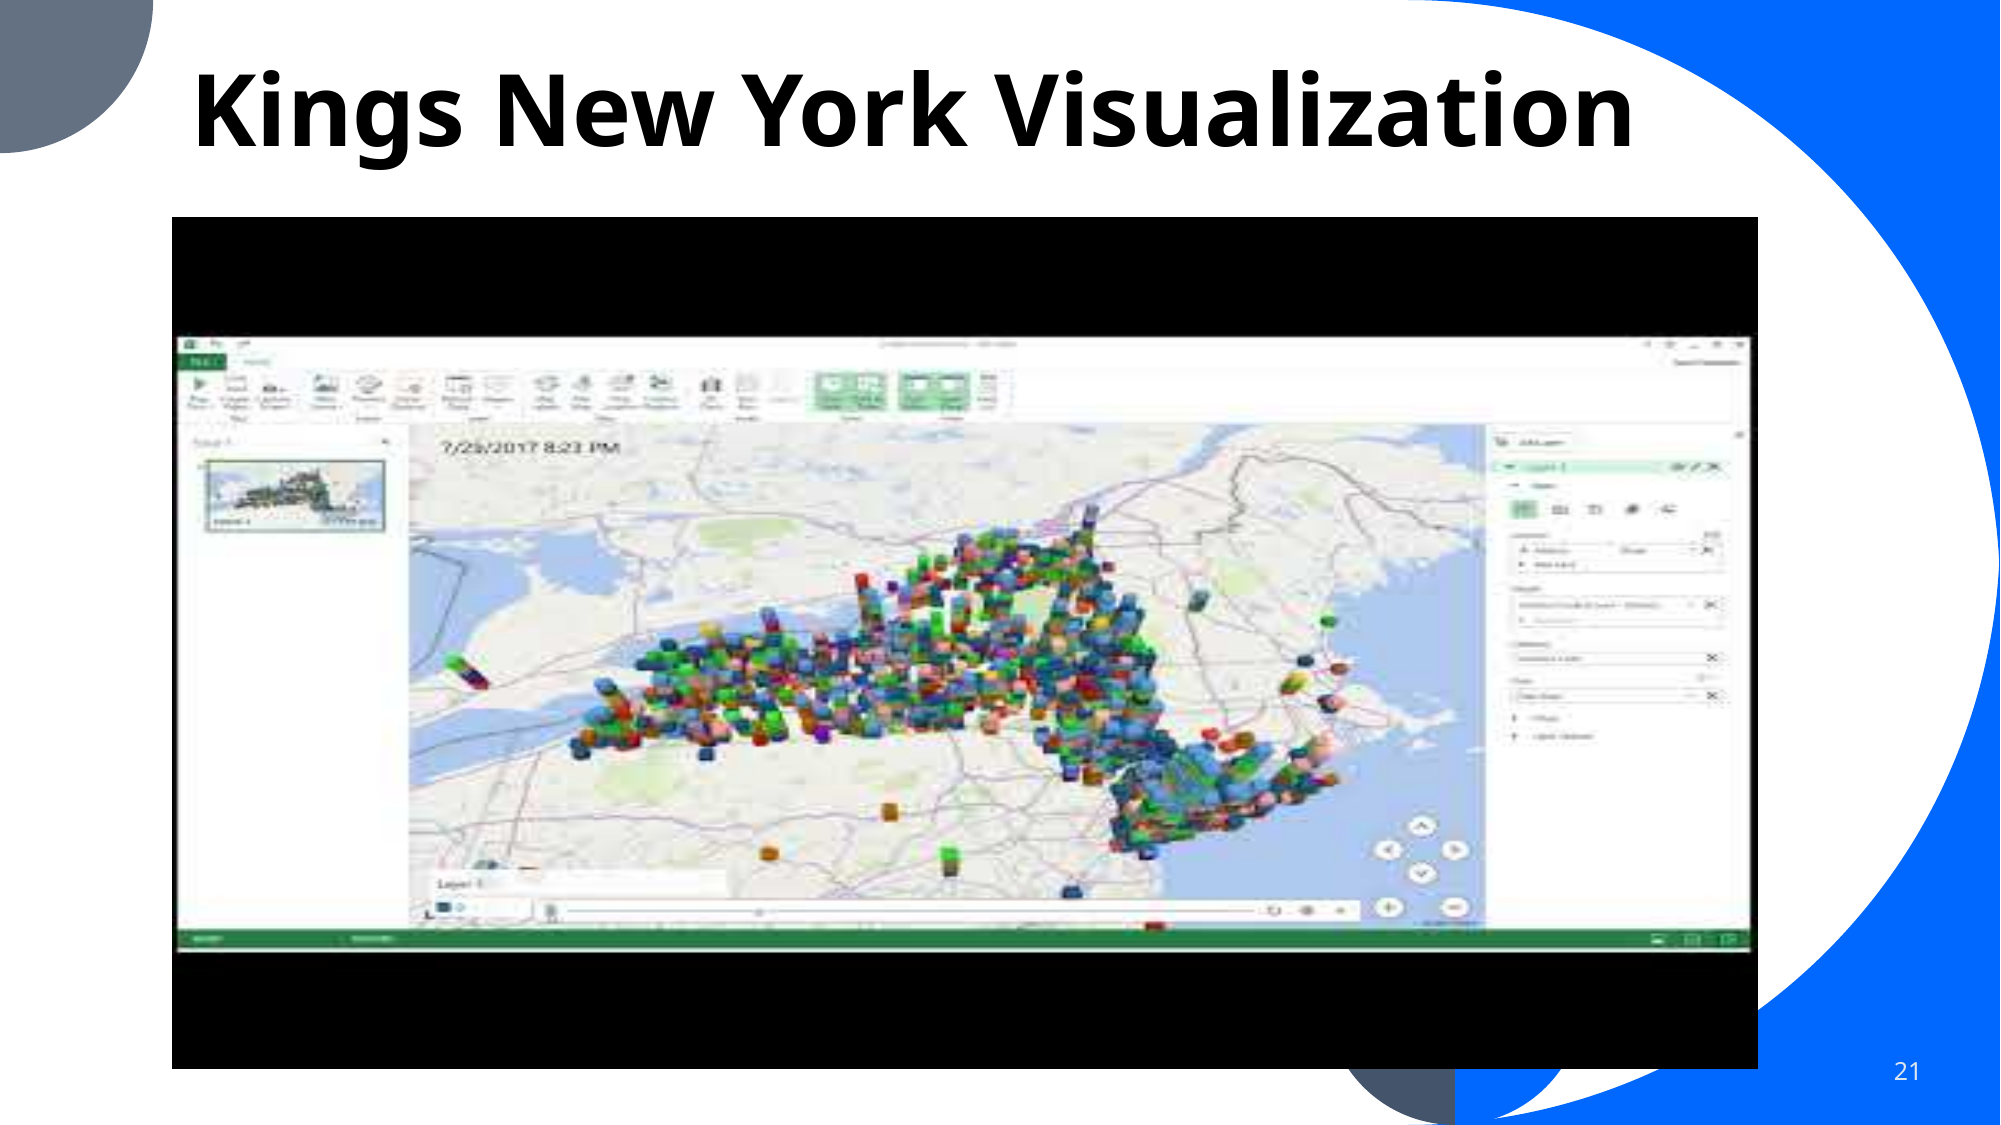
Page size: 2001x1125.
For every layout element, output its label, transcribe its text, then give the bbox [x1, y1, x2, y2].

slide_number 21 [1665, 1042, 1938, 1103]
text_box Kings New York Visualization [175, 39, 1833, 175]
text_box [171, 216, 1759, 1069]
